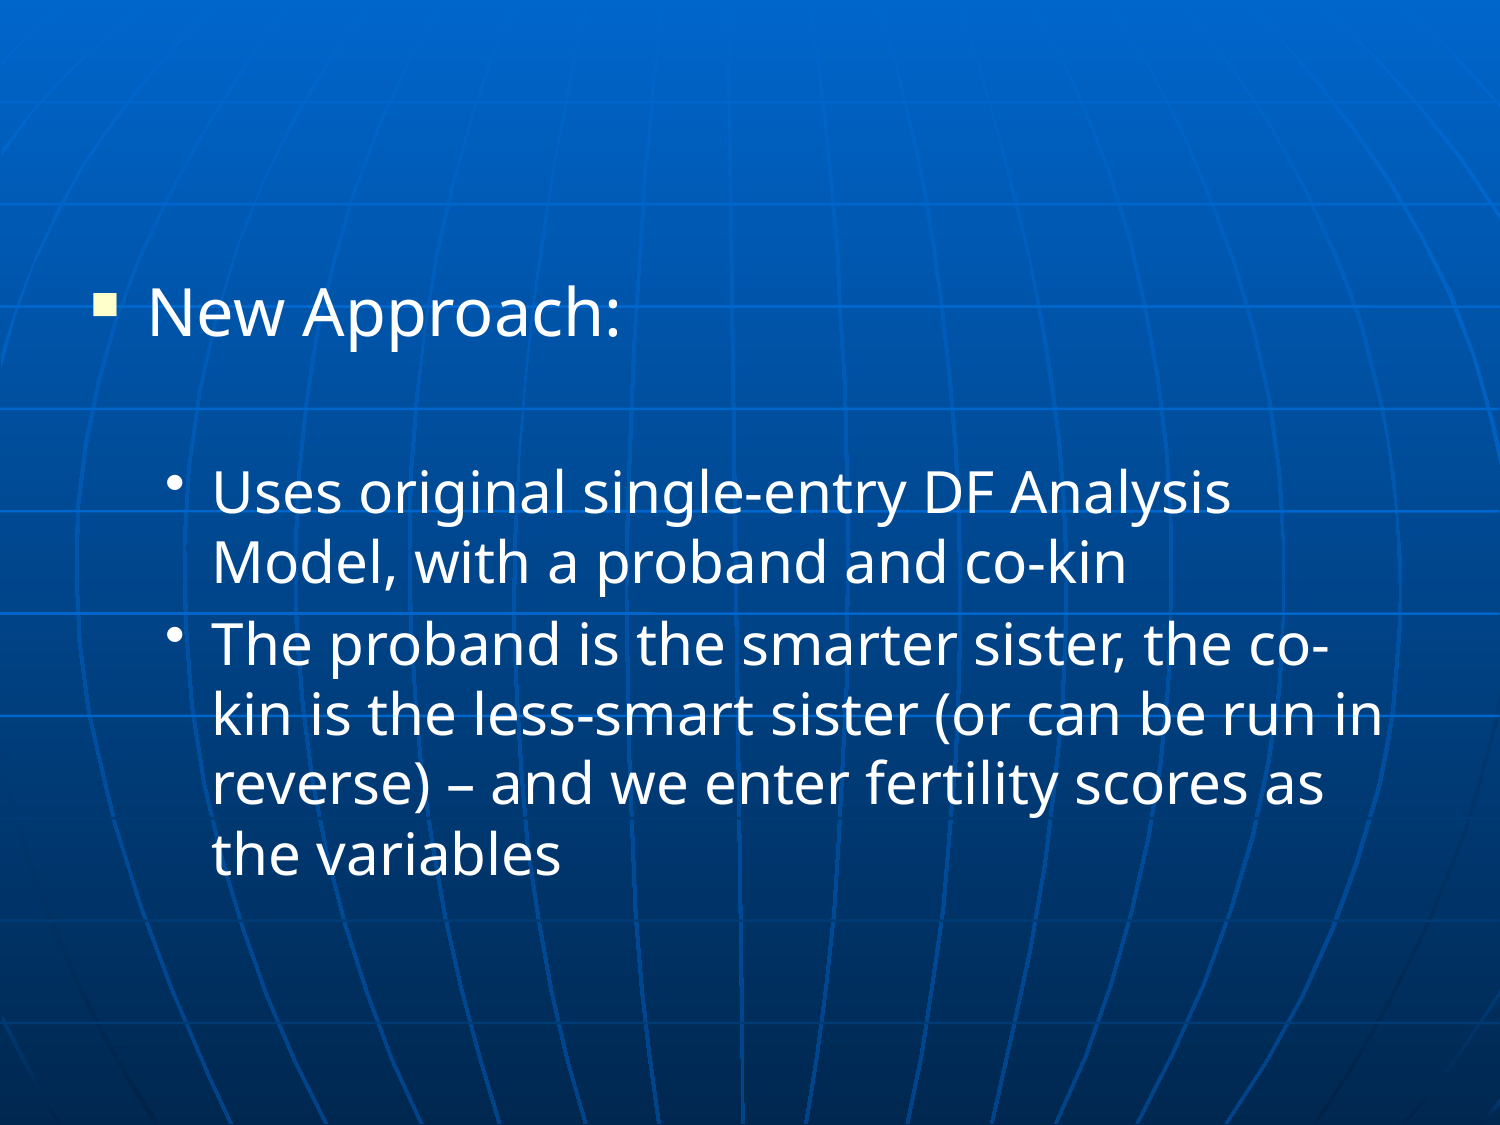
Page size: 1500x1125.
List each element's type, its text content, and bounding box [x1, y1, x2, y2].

list New Approach: Uses original single-entry DF Analysis Model, with a proband and co-kin The proband is the smarter sister, the co-kin is the less-smart sister (or can be run in reverse) – and we enter fertility scores as the variables [74, 262, 1426, 1006]
